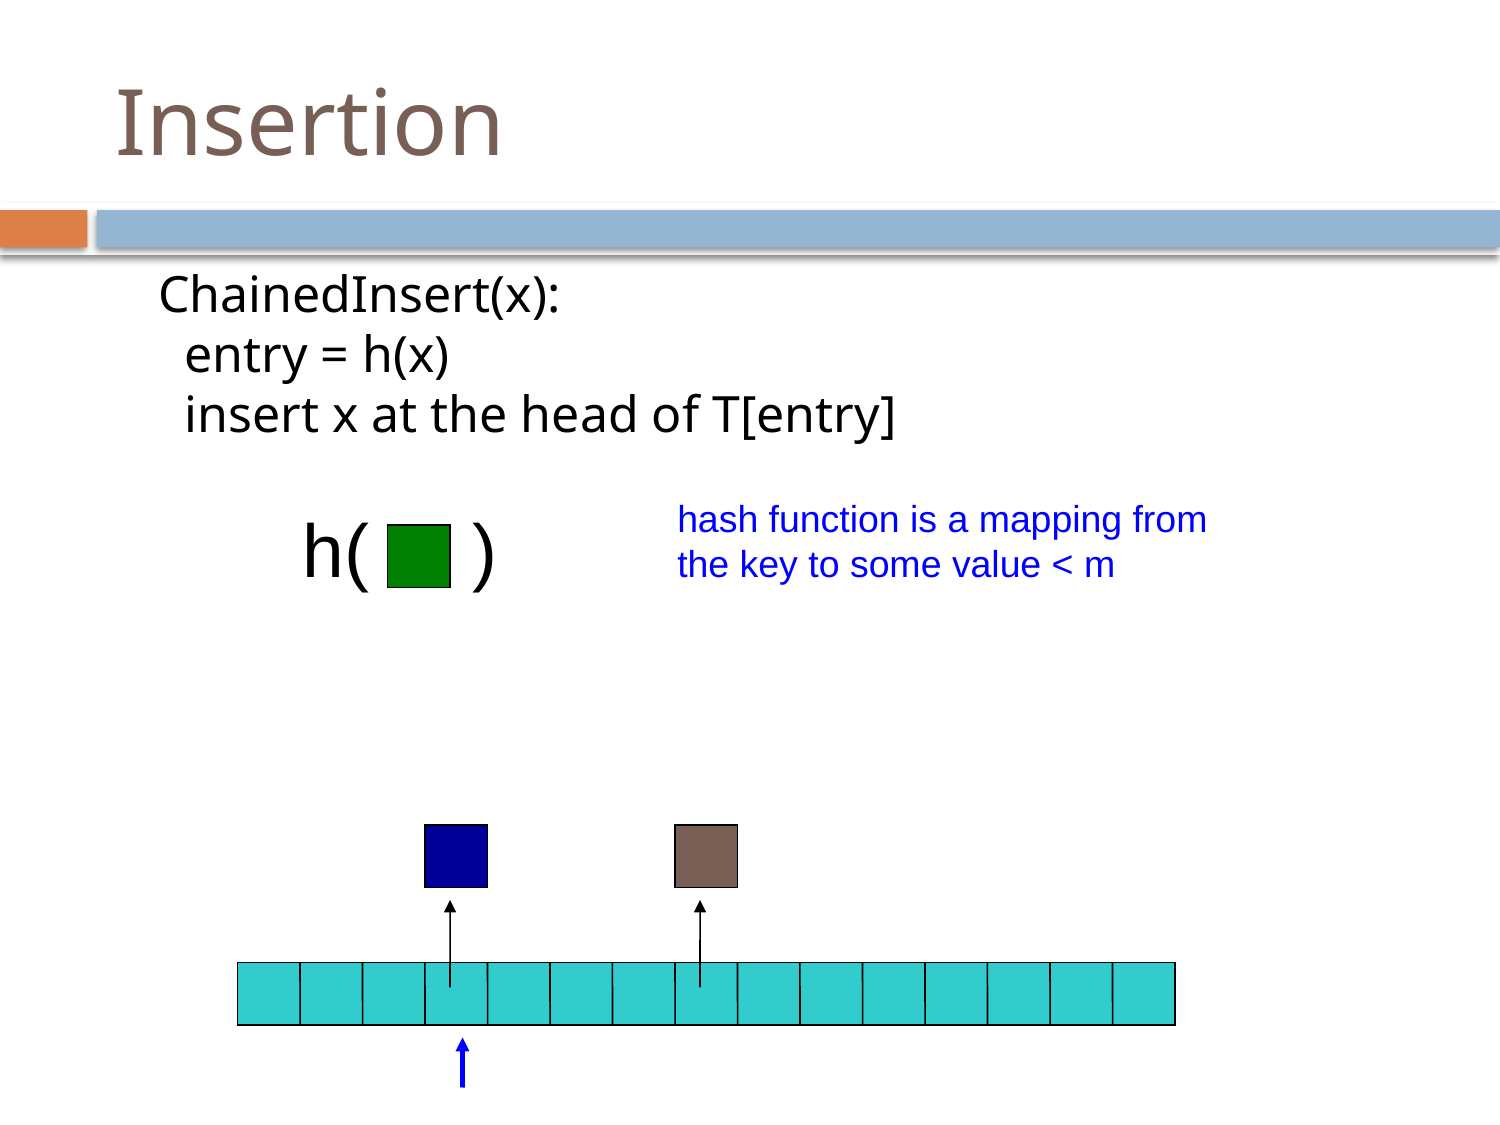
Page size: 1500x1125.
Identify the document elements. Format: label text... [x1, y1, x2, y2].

text_box [693, 900, 707, 961]
text_box [424, 824, 488, 888]
text_box [443, 900, 457, 961]
text_box [456, 1037, 469, 1088]
text_box ChainedInsert(x): entry = h(x) insert x at the head of T[entry] [143, 254, 912, 450]
text_box [674, 824, 738, 888]
title Insertion [100, 37, 1438, 200]
text_box hash function is a mapping from the key to some value < m [662, 487, 1225, 593]
text_box [387, 524, 450, 588]
text_box h( ) [287, 494, 550, 600]
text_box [237, 962, 1176, 1026]
